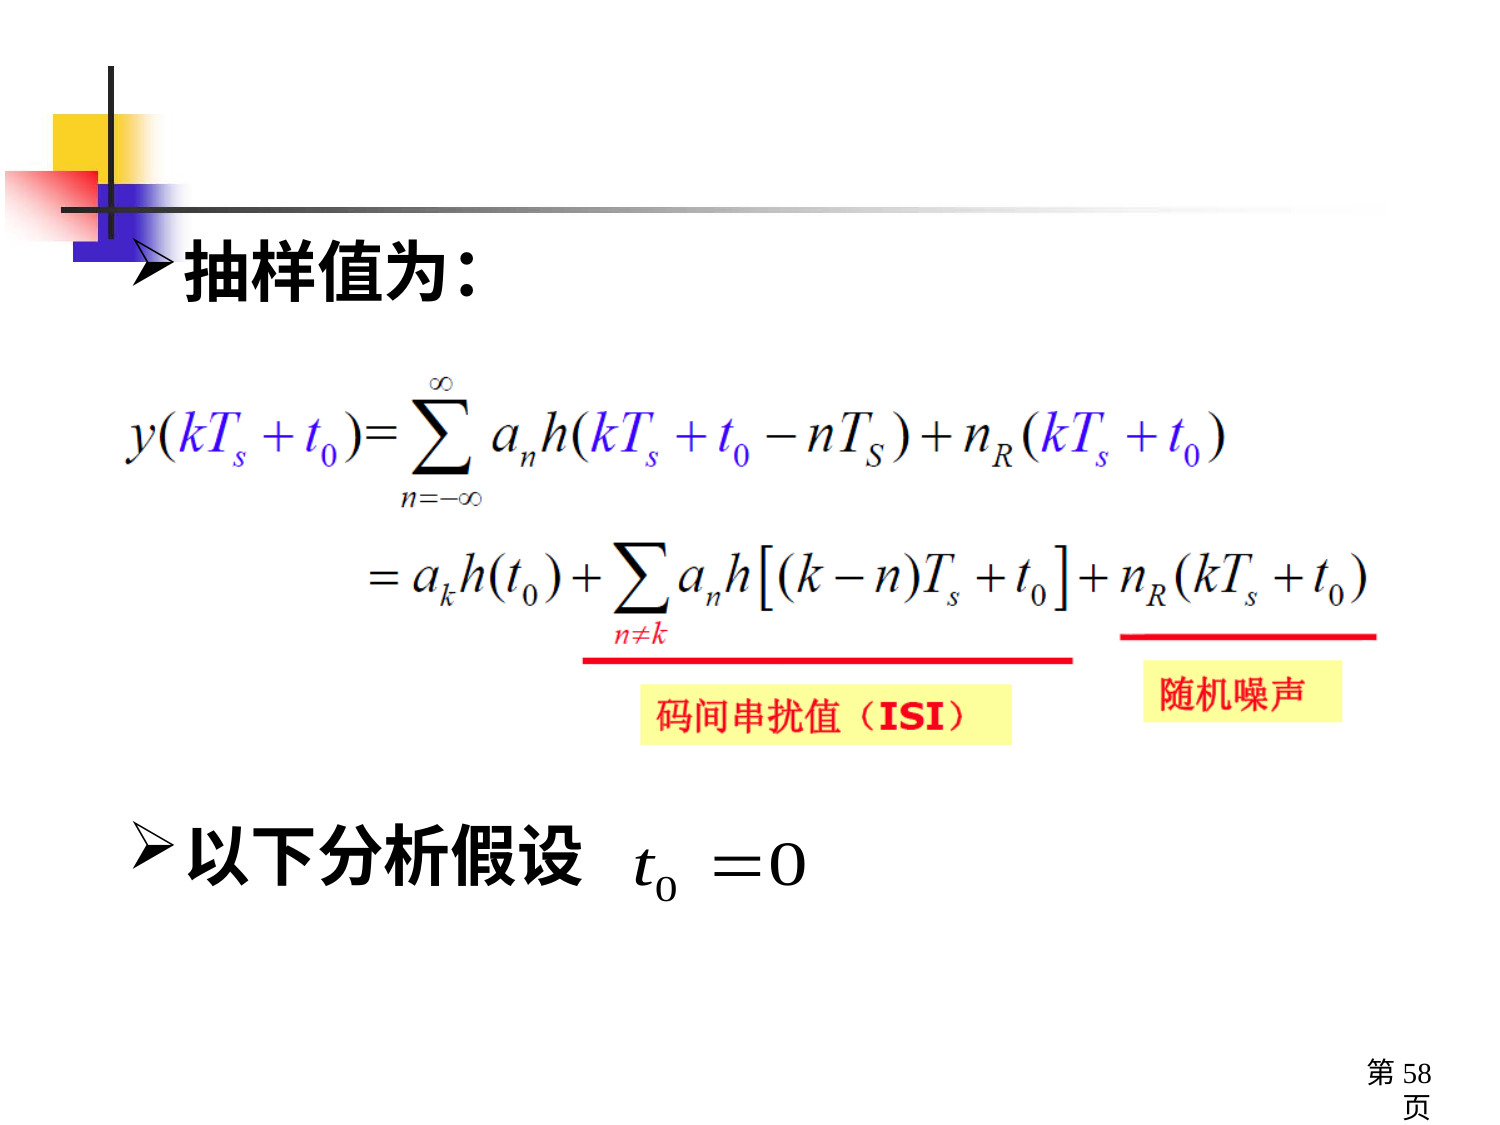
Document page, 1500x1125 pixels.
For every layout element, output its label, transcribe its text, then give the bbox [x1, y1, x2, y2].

list 抽样值为： 以下分析假设 [112, 222, 1388, 1001]
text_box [619, 822, 826, 918]
picture [5, 66, 1413, 262]
picture [119, 372, 1380, 753]
slide_number 第58页 [1323, 1046, 1448, 1095]
